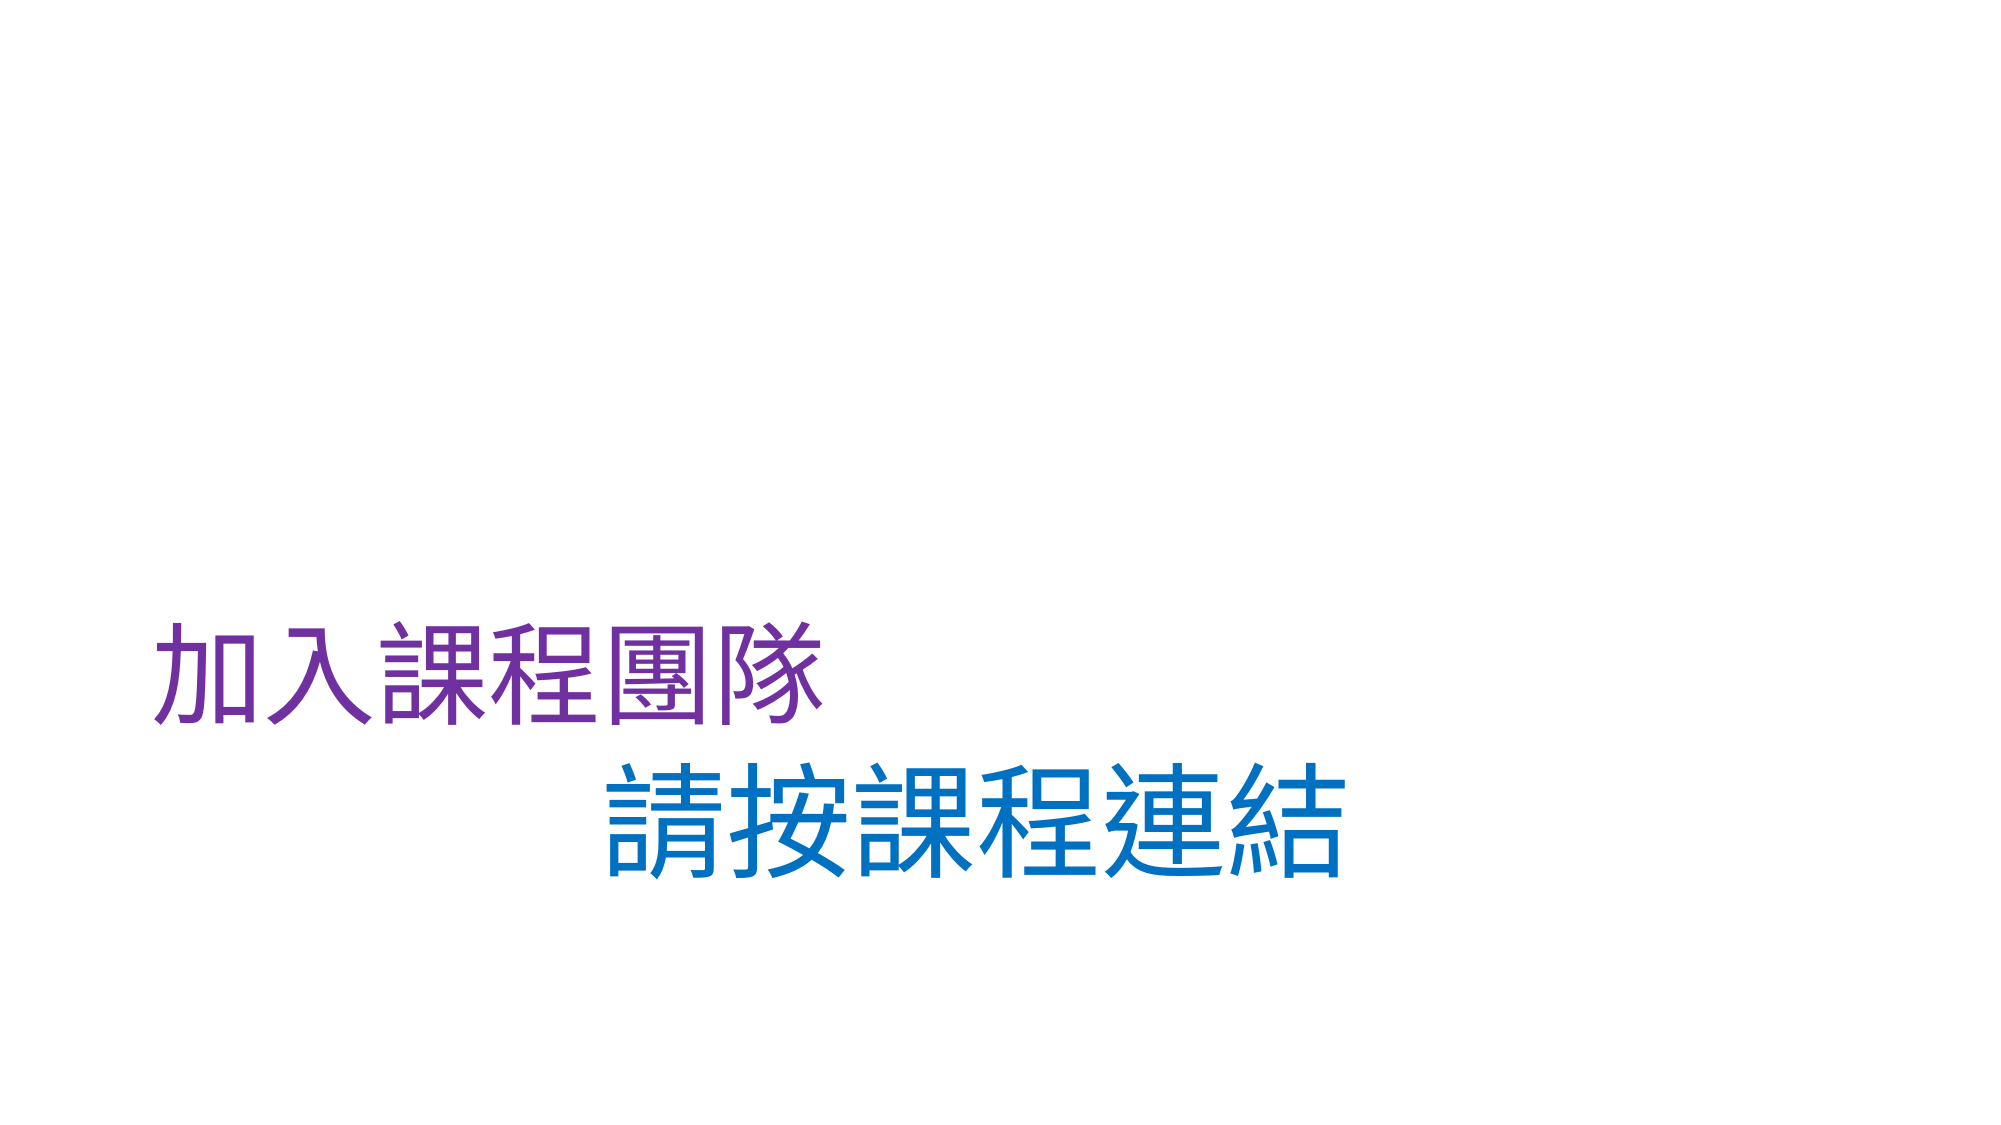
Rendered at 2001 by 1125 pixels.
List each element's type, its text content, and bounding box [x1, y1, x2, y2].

title 加入課程團隊 [136, 280, 1862, 749]
list 請按課程連結 [136, 752, 1862, 999]
